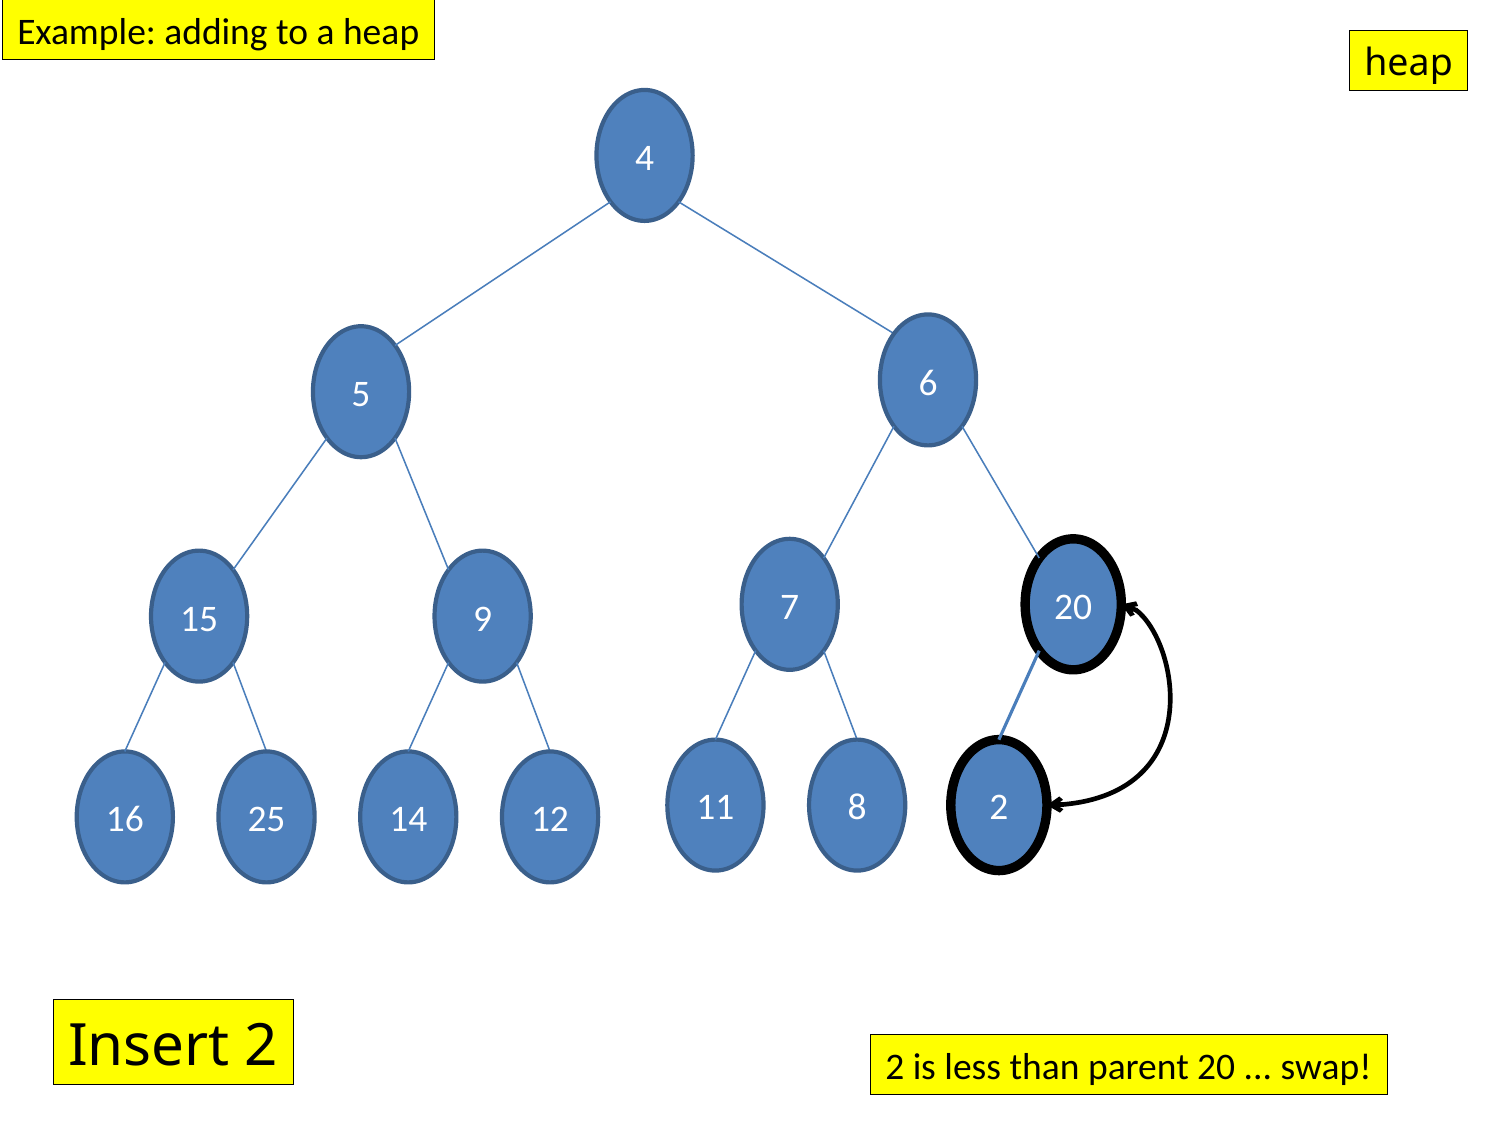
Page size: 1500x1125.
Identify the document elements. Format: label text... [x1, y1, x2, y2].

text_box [1046, 604, 1122, 806]
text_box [232, 437, 328, 571]
text_box 6 [877, 312, 979, 448]
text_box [666, 538, 906, 871]
text_box Example: adding to a heap [2, 0, 435, 60]
text_box 5 [310, 324, 412, 460]
text_box heap [1349, 30, 1468, 91]
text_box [76, 550, 315, 883]
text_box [961, 425, 1040, 559]
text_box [678, 201, 895, 334]
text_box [950, 538, 1122, 871]
text_box Insert 2 [53, 999, 294, 1085]
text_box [823, 425, 895, 559]
text_box 2 is less than parent 20 ... swap! [870, 1034, 1388, 1095]
text_box 4 [594, 87, 695, 224]
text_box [394, 201, 611, 346]
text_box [394, 437, 449, 571]
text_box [359, 550, 599, 883]
